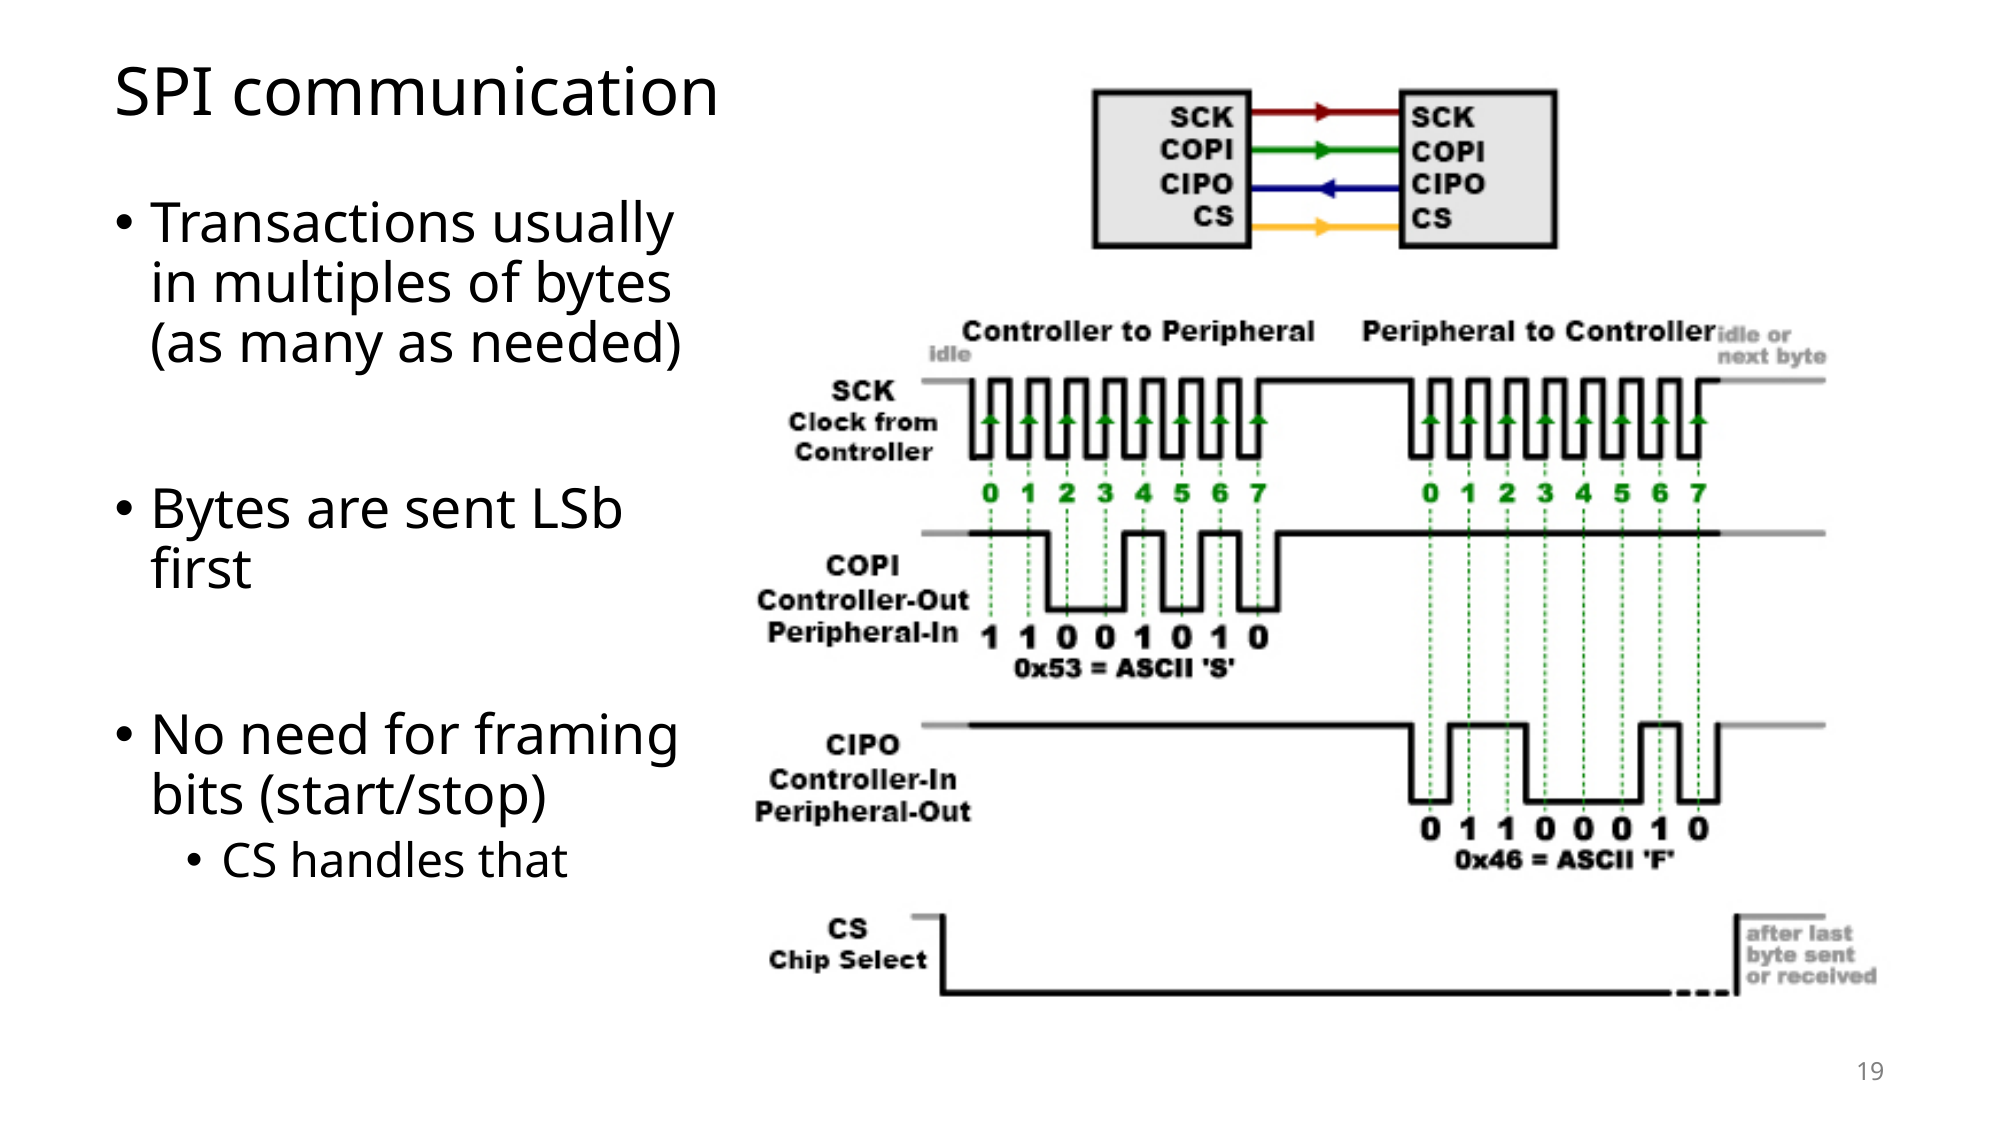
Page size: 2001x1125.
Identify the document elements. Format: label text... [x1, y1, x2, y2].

title SPI communication [99, 37, 752, 150]
slide_number 19 [1749, 1042, 1900, 1103]
list Transactions usually in multiples of bytes (as many as needed) Bytes are sent LSb first No need for framing bits (start/stop) CS handles that [99, 187, 699, 1013]
picture [752, 36, 1900, 1013]
